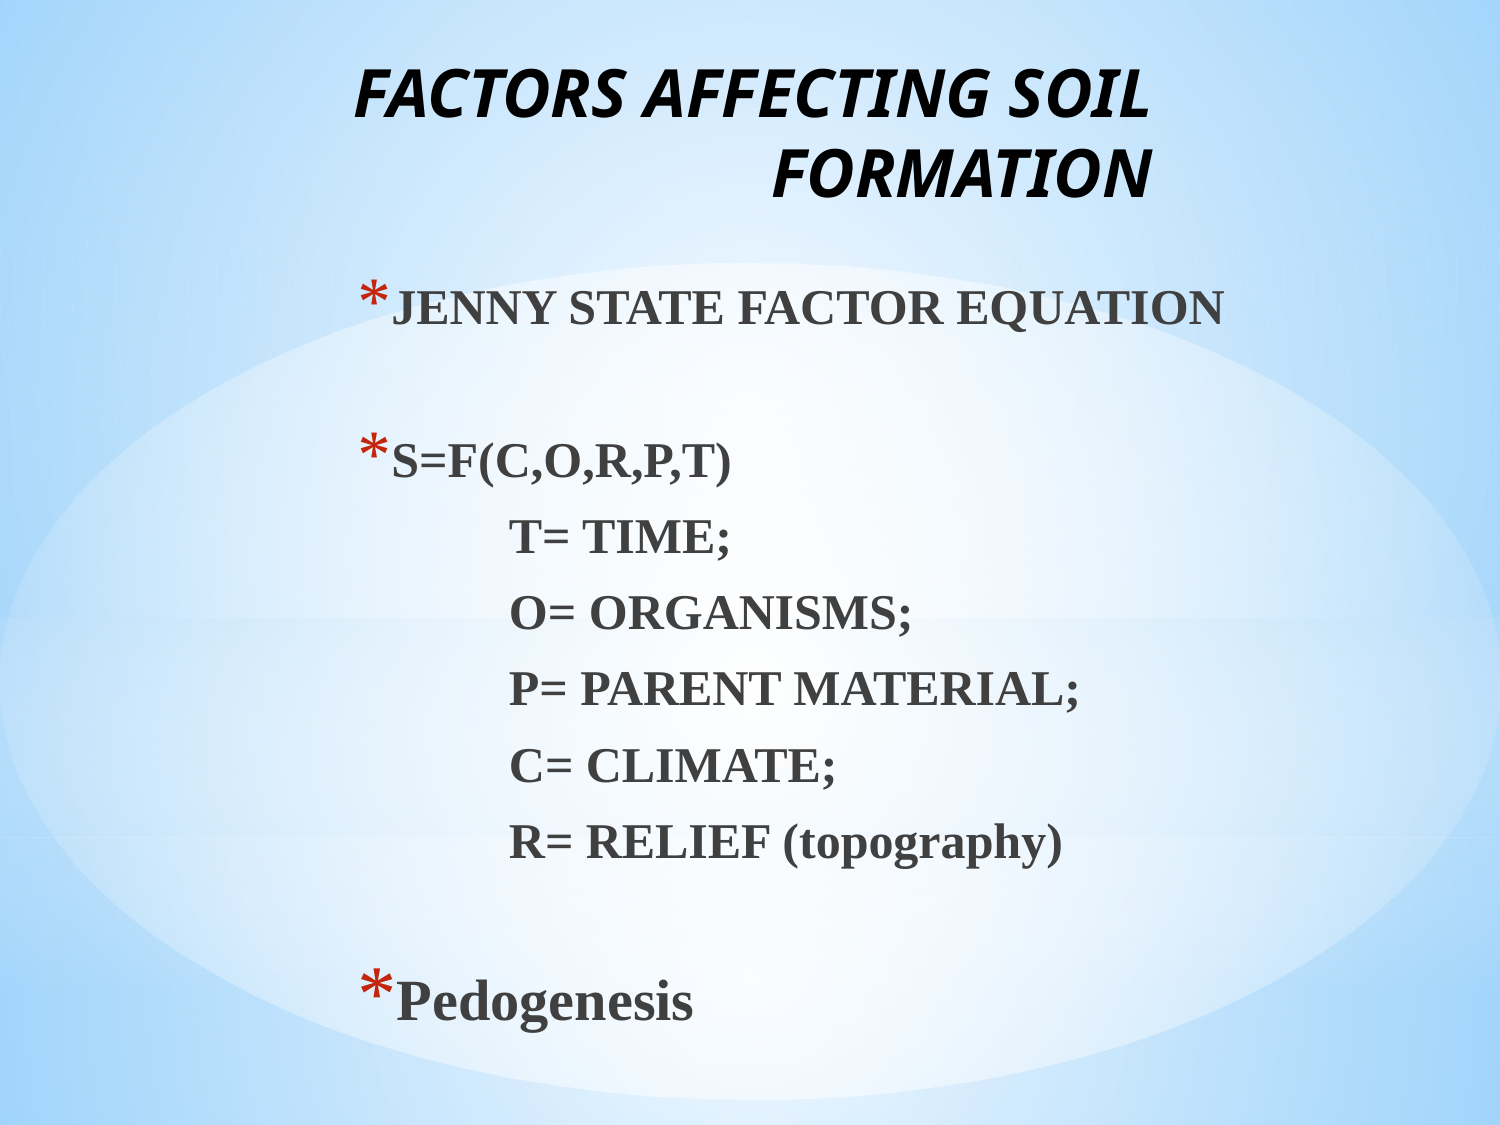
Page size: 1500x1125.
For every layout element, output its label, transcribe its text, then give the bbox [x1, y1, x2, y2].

list JENNY STATE FACTOR EQUATION S=F(C,O,R,P,T) T= TIME; O= ORGANISMS; P= PARENT MATERIAL; C= CLIMATE; R= RELIEF (topography) Pedogenesis [336, 267, 1294, 976]
title FACTORS AFFECTING SOIL FORMATION [100, 42, 1169, 231]
